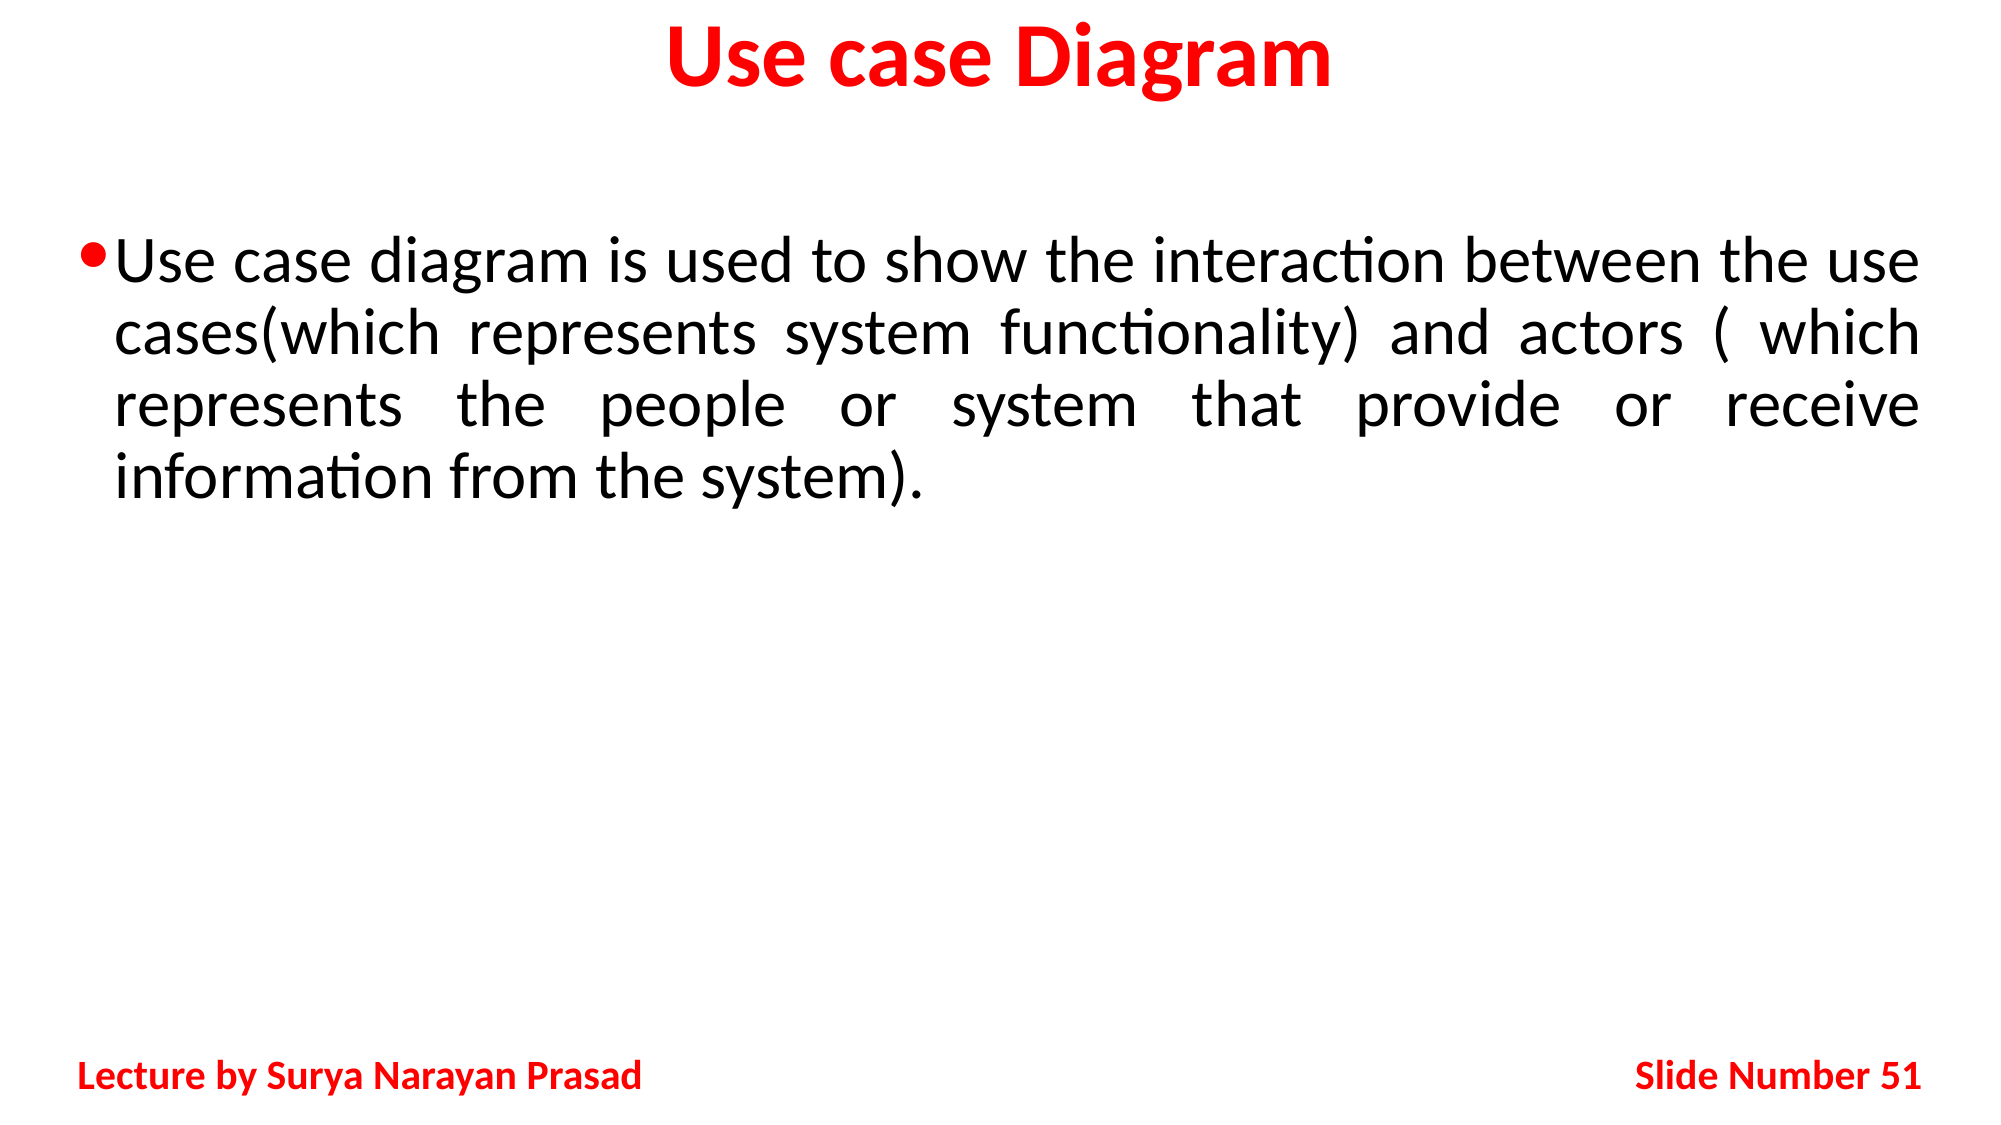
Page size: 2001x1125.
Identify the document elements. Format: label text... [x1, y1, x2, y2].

title Use case Diagram [0, 0, 2000, 125]
slide_number Slide Number 51 [1524, 1042, 1938, 1103]
list Use case diagram is used to show the interaction between the use cases(which represents system functionality) and actors ( which represents the people or system that provide or receive information from the system). [62, 217, 1938, 1014]
footer Lecture by Surya Narayan Prasad [62, 1042, 688, 1103]
